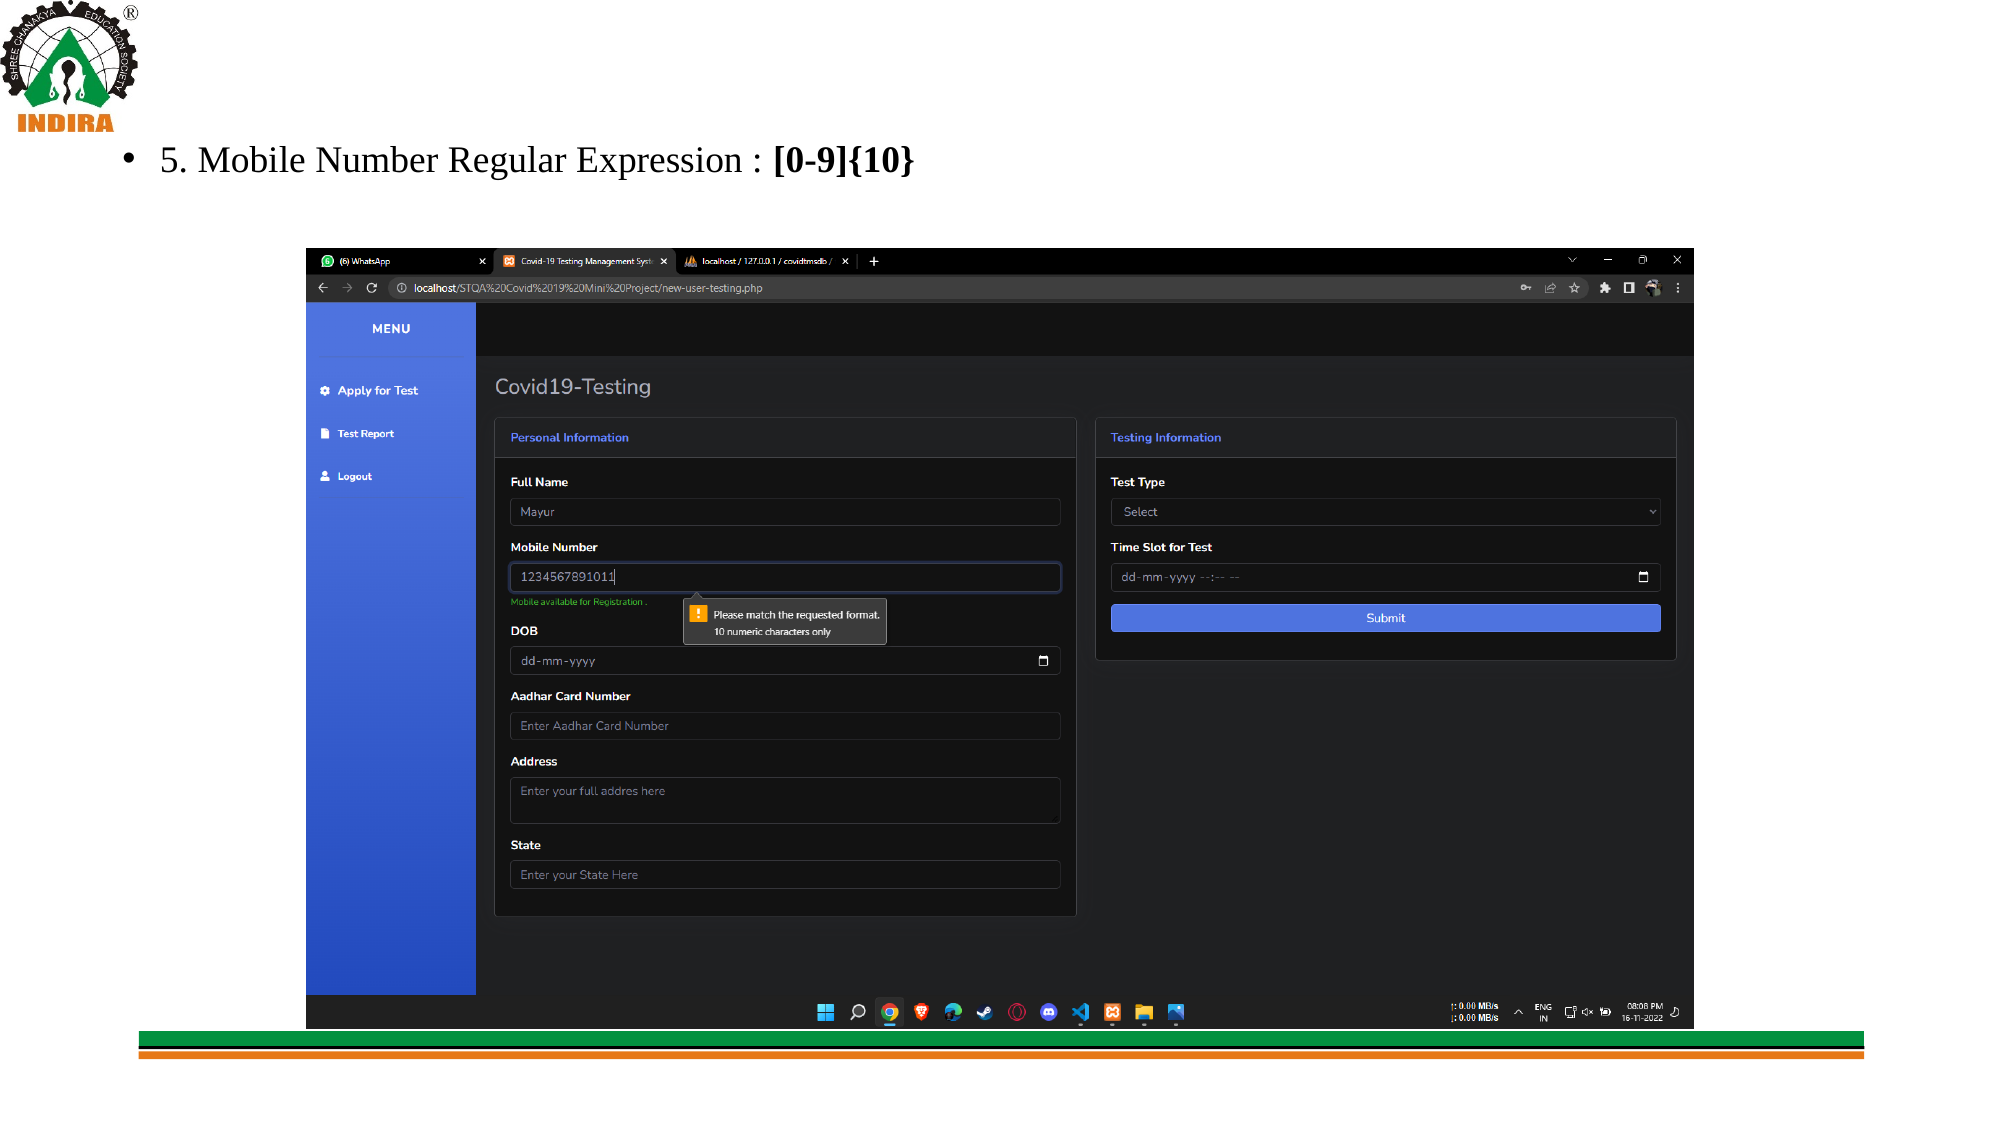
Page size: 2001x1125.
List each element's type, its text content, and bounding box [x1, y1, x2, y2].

picture [0, 0, 139, 132]
subtitle 5. Mobile Number Regular Expression : [0-9]{10} [122, 96, 1878, 212]
picture [306, 247, 1694, 1029]
